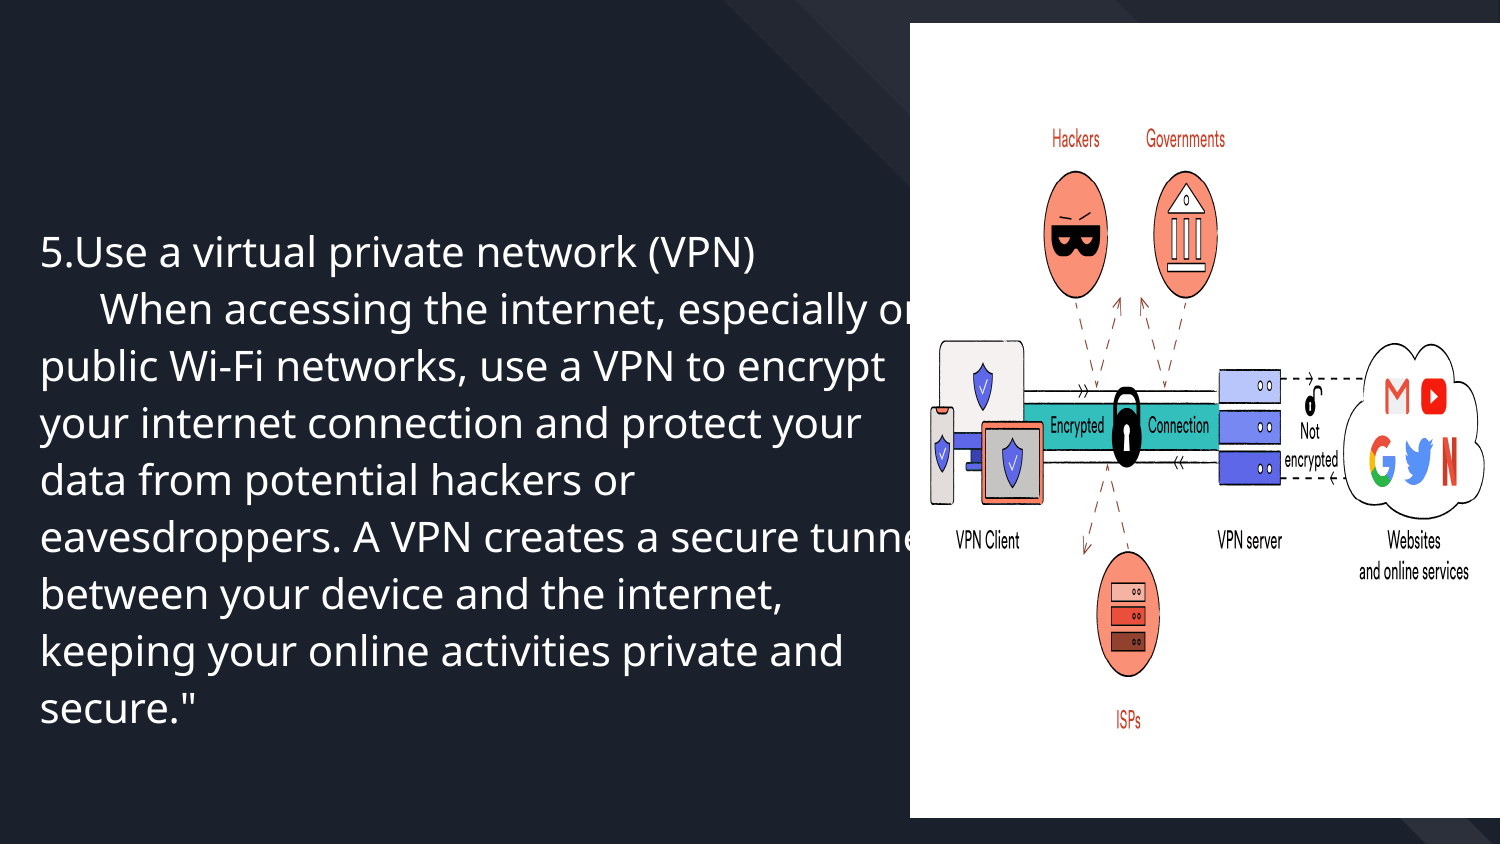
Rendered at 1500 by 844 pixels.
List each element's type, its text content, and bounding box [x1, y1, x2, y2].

picture [910, 23, 1500, 818]
title 5.Use a virtual private network (VPN) When accessing the internet, especially on public Wi-Fi networks, use a VPN to encrypt your internet connection and protect your data from potential hackers or eavesdroppers. A VPN creates a secure tunnel between your device and the internet, keeping your online activities private and secure." [24, 208, 905, 758]
